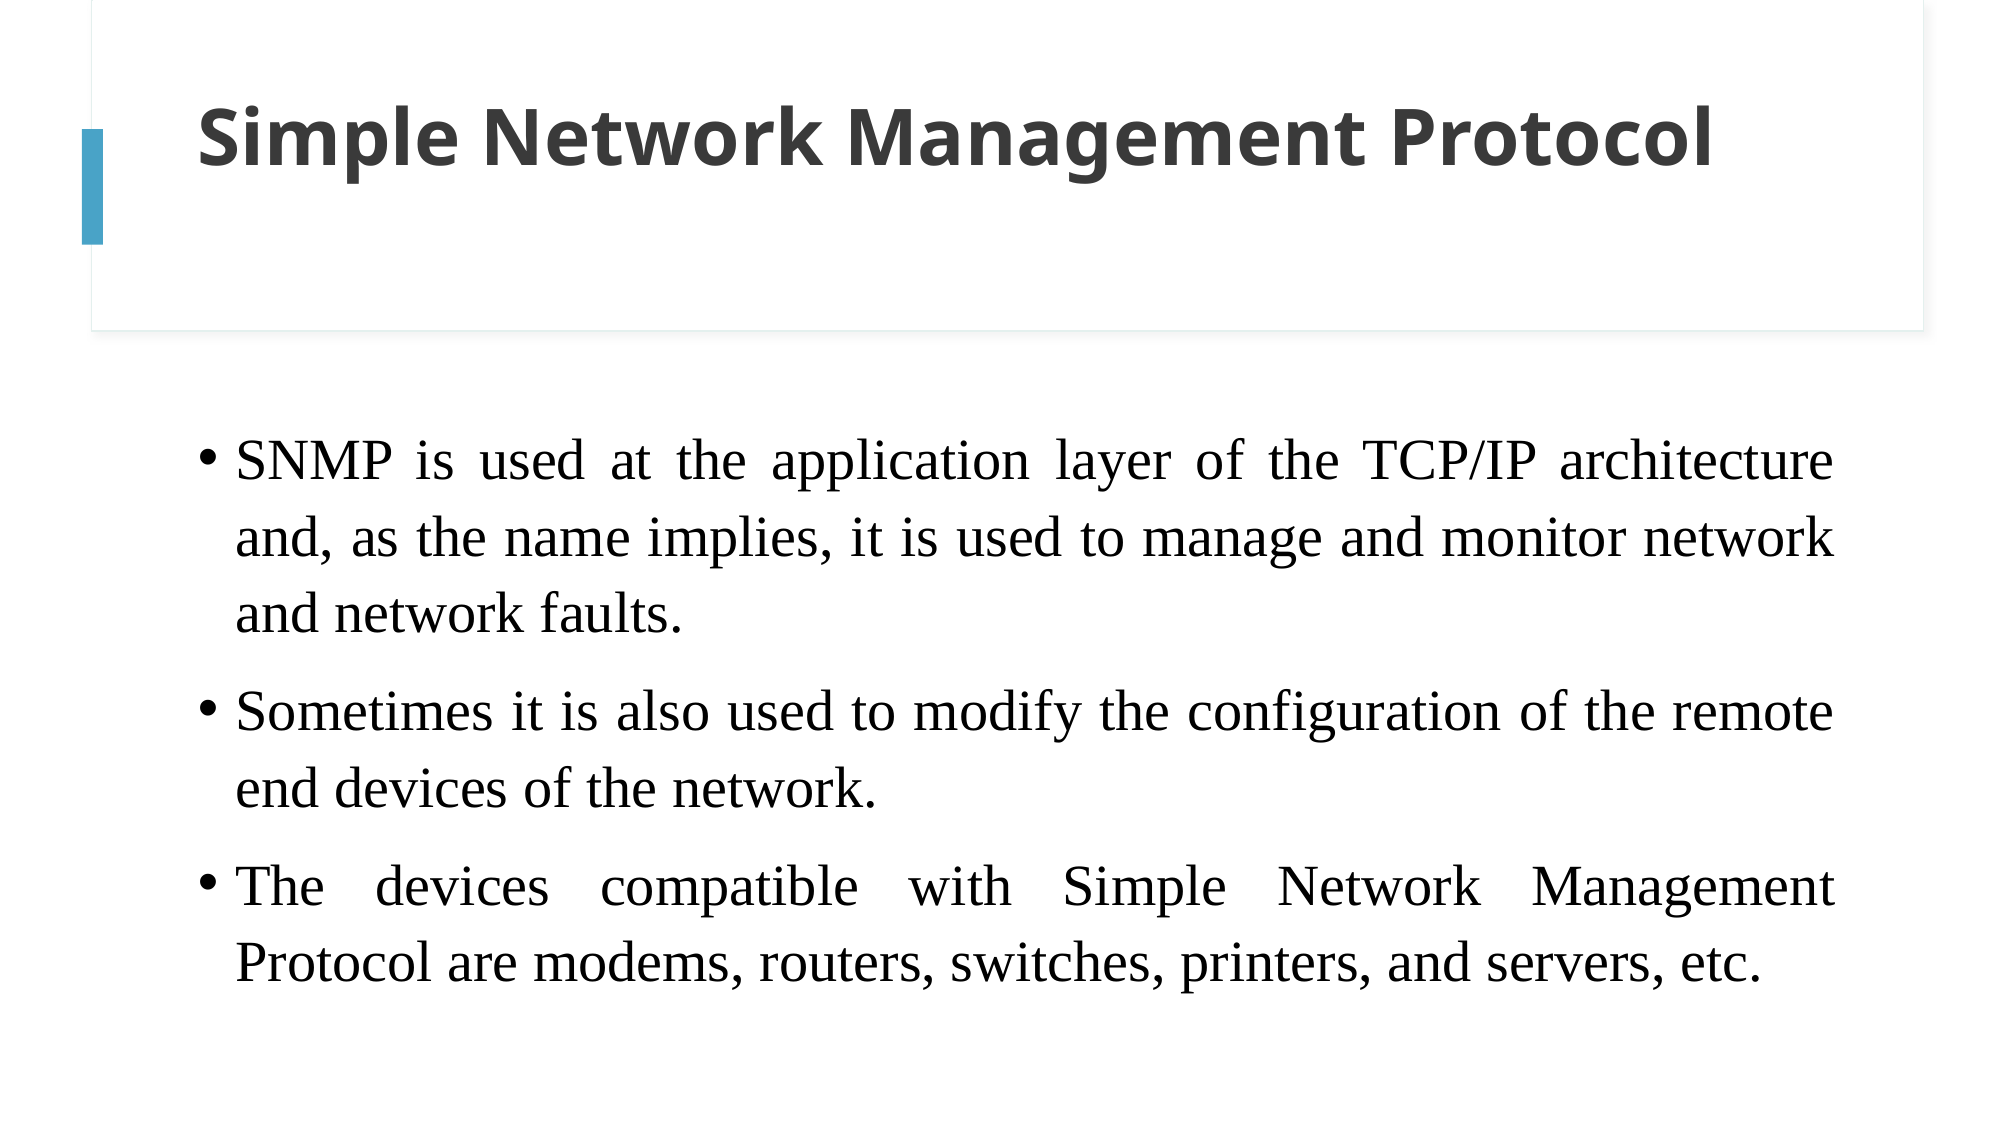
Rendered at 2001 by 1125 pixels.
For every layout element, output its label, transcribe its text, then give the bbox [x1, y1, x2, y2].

list SNMP is used at the application layer of the TCP/IP architecture and, as the name implies, it is used to manage and monitor network and network faults. Sometimes it is also used to modify the configuration of the remote end devices of the network. The devices compatible with Simple Network Management Protocol are modems, routers, switches, printers, and servers, etc. [183, 406, 1851, 1013]
title Simple Network Management Protocol [183, 90, 1851, 284]
